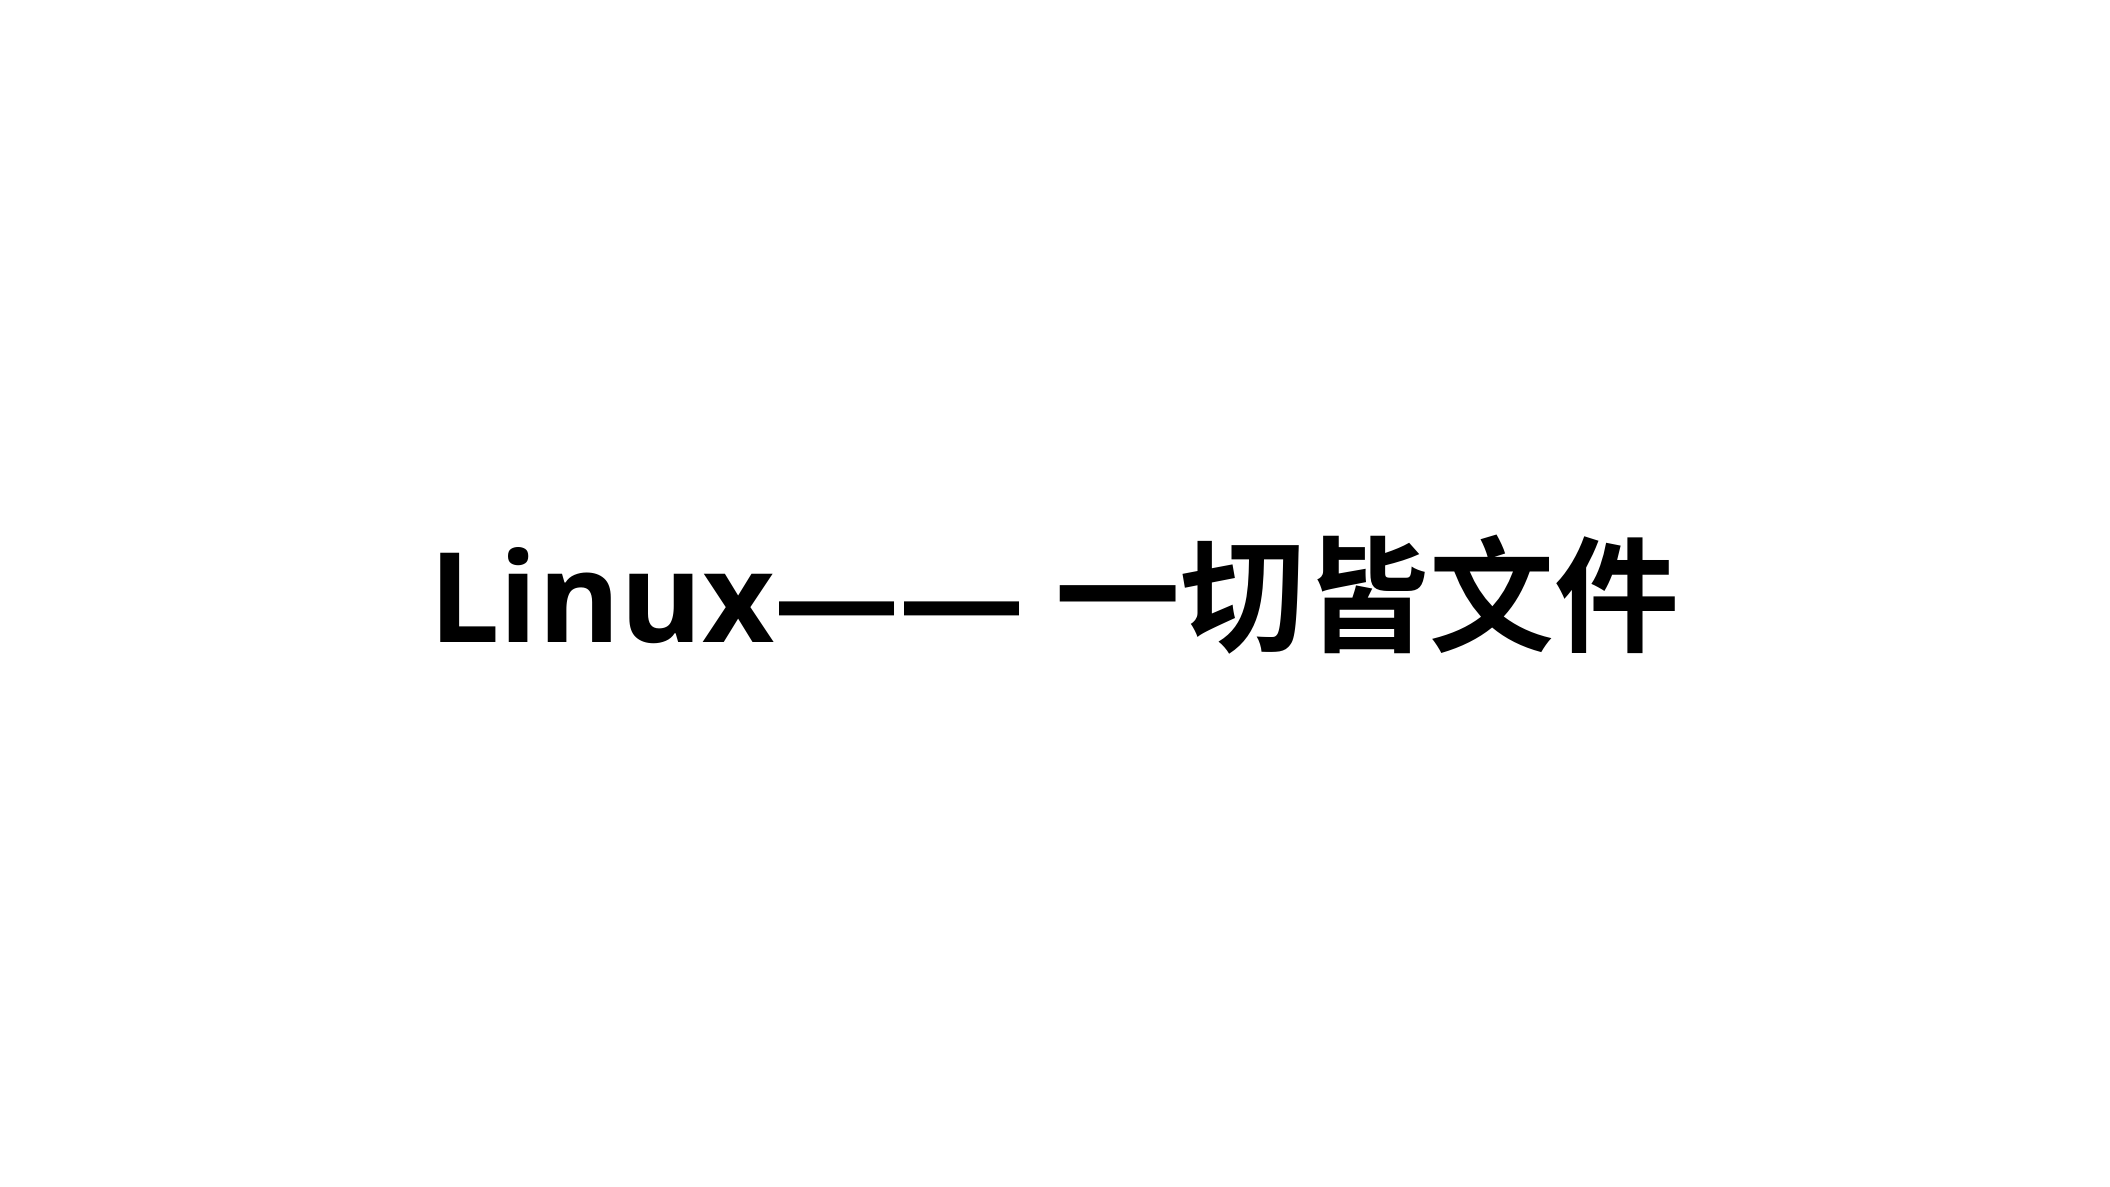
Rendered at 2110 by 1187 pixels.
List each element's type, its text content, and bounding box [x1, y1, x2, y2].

text_box Linux——一切皆文件 [414, 509, 1695, 675]
